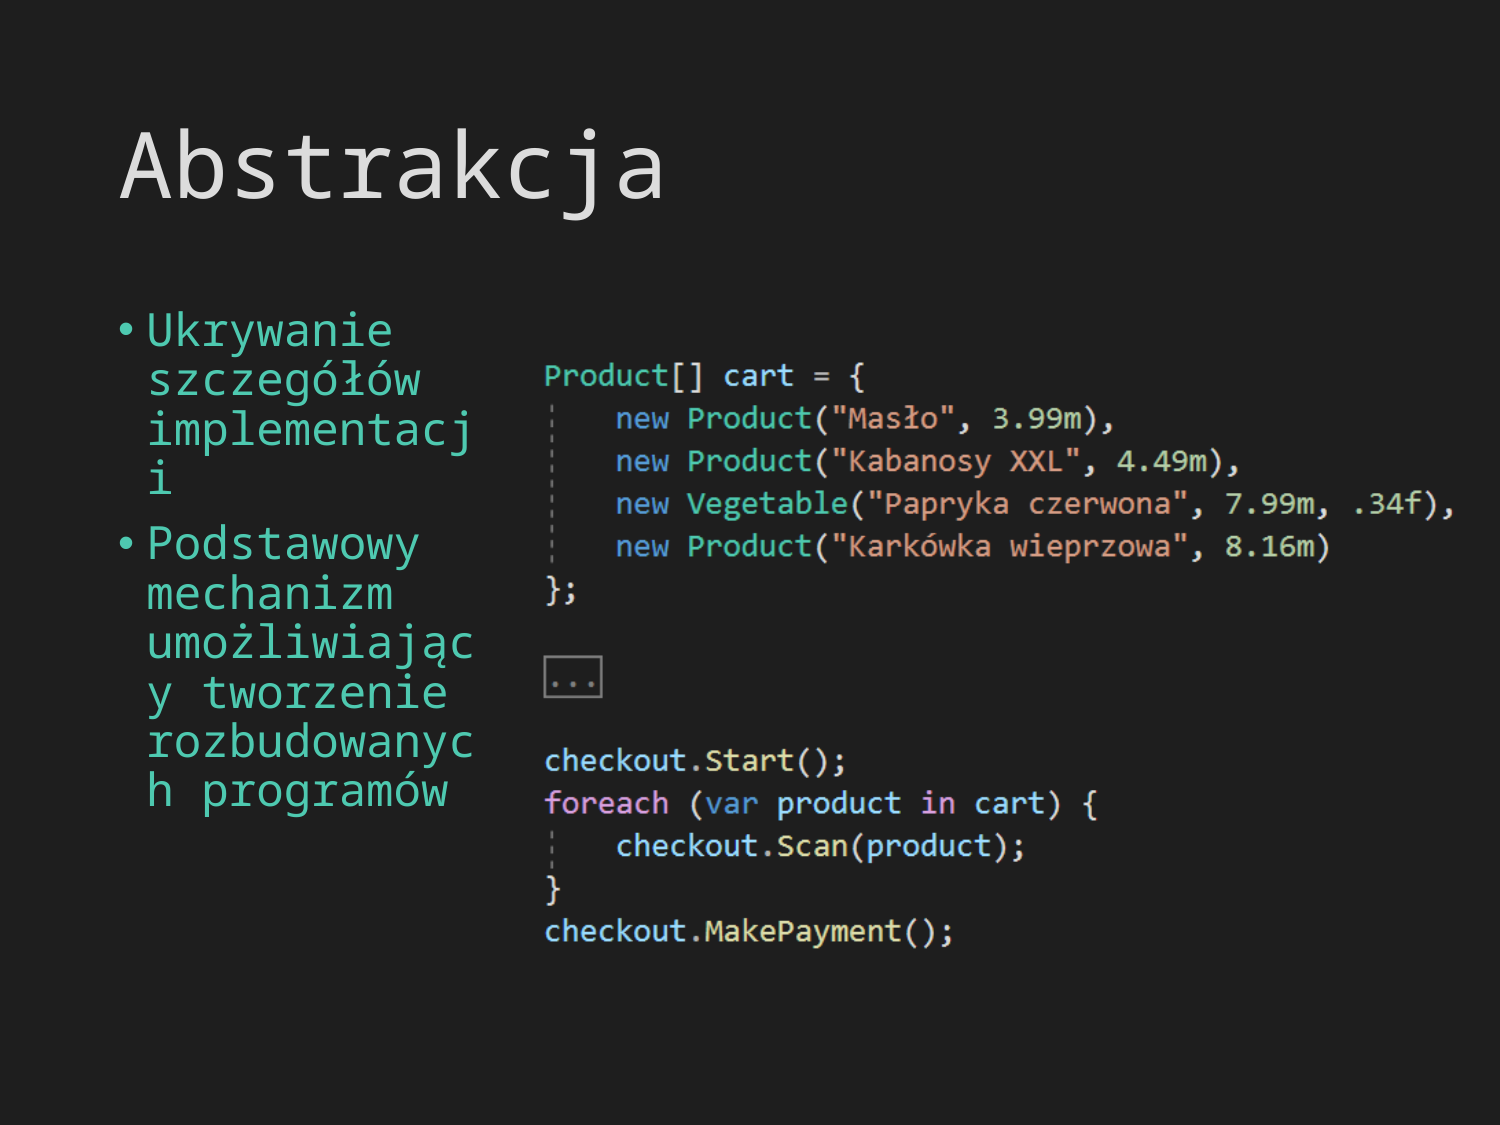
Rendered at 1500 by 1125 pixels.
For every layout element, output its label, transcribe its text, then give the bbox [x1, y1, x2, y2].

title Abstrakcja [103, 59, 1397, 278]
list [497, 338, 1500, 965]
list Ukrywanie szczegółów implementacji Podstawowy mechanizm umożliwiający tworzenie rozbudowanych programów [103, 299, 498, 835]
